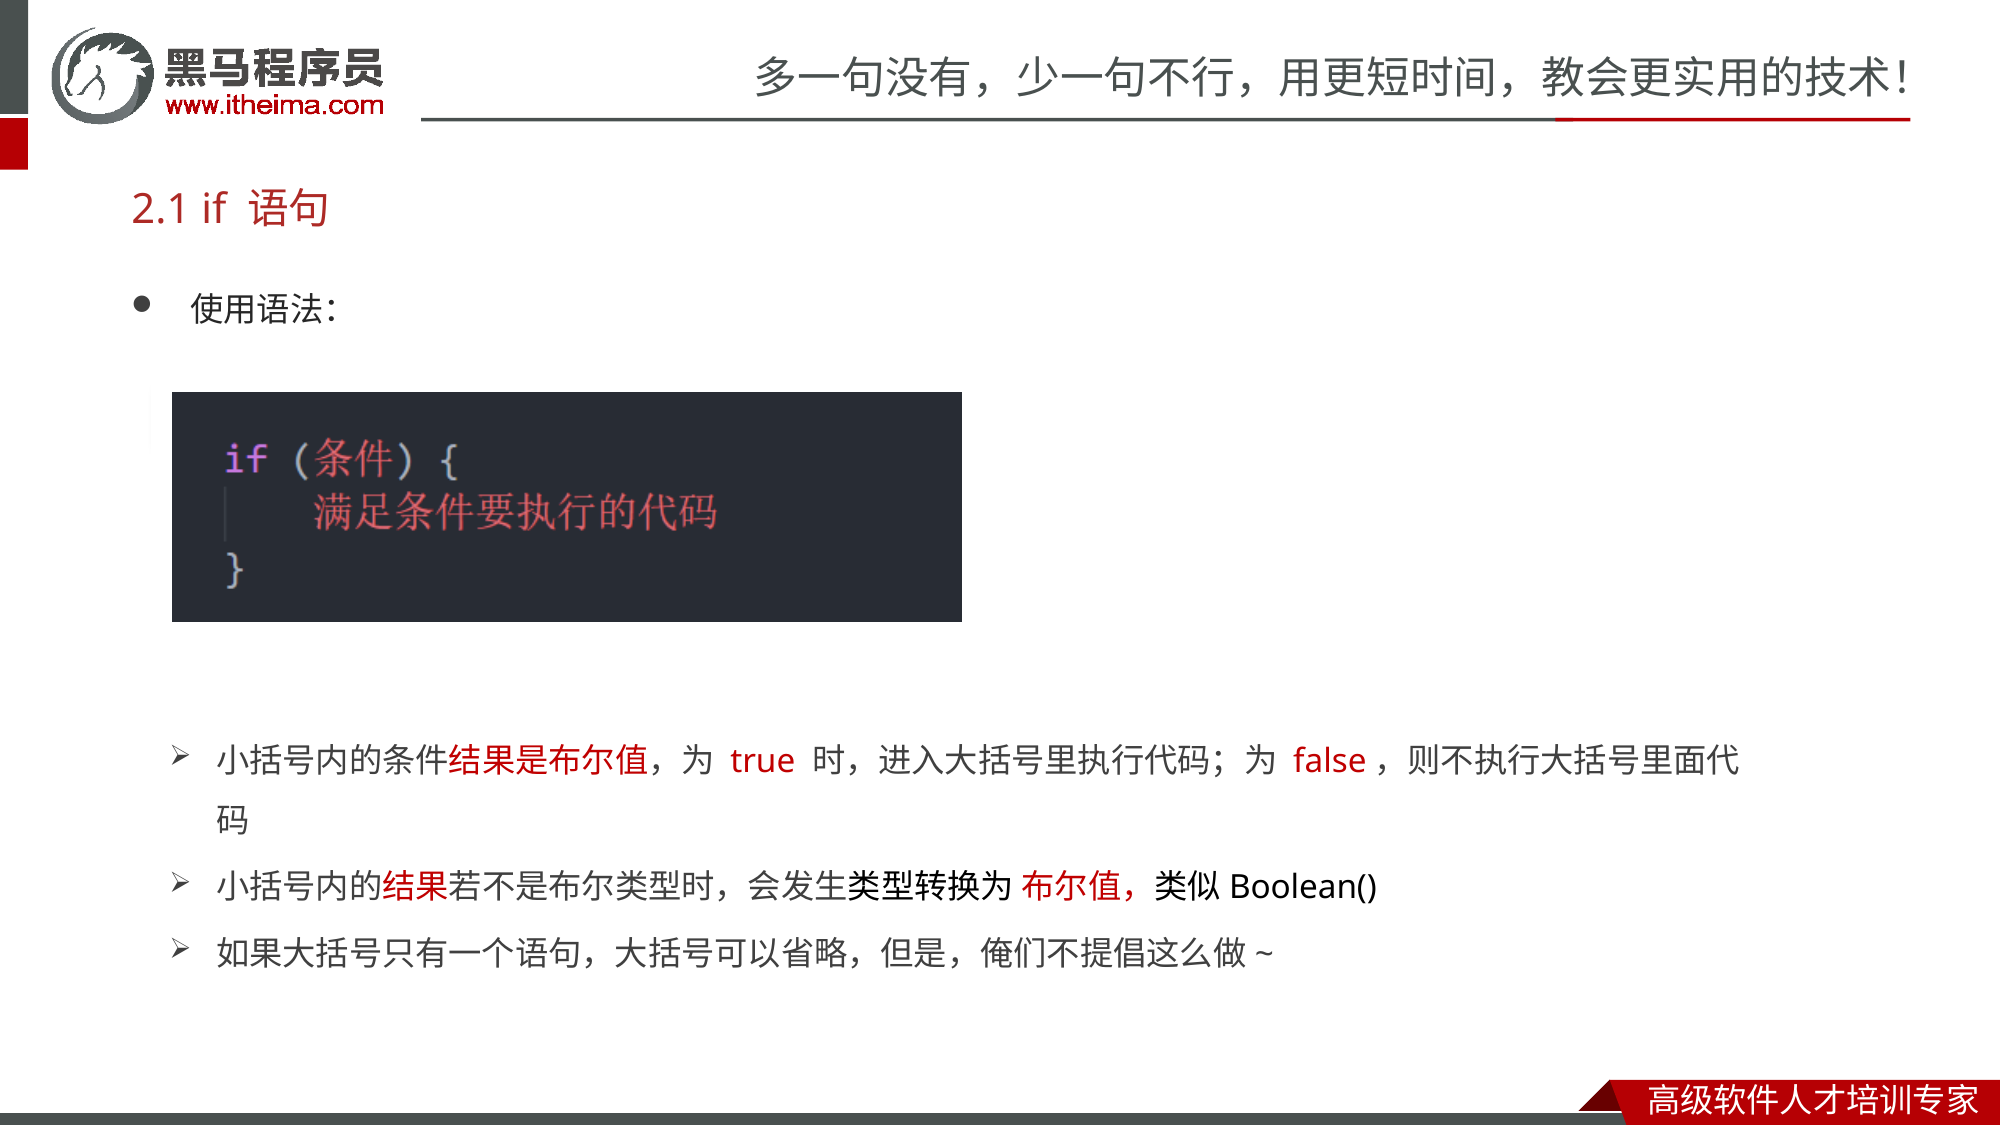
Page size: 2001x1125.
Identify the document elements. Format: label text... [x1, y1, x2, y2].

picture [50, 26, 384, 125]
picture [171, 391, 963, 622]
list 使用语法： [116, 260, 1876, 1008]
title 2.1 if 语句 [116, 164, 1876, 250]
text_box 小括号内的条件结果是布尔值，为 true 时，进入大括号里执行代码；为 false，则不执行大括号里面代码 小括号内的结果若不是布尔类型时，会发生类型转换为 布尔值，类似Boolean() 如果大括号只有一个语句，大括号可以省略，但是，俺们不提倡这么做~ [154, 711, 1770, 1052]
